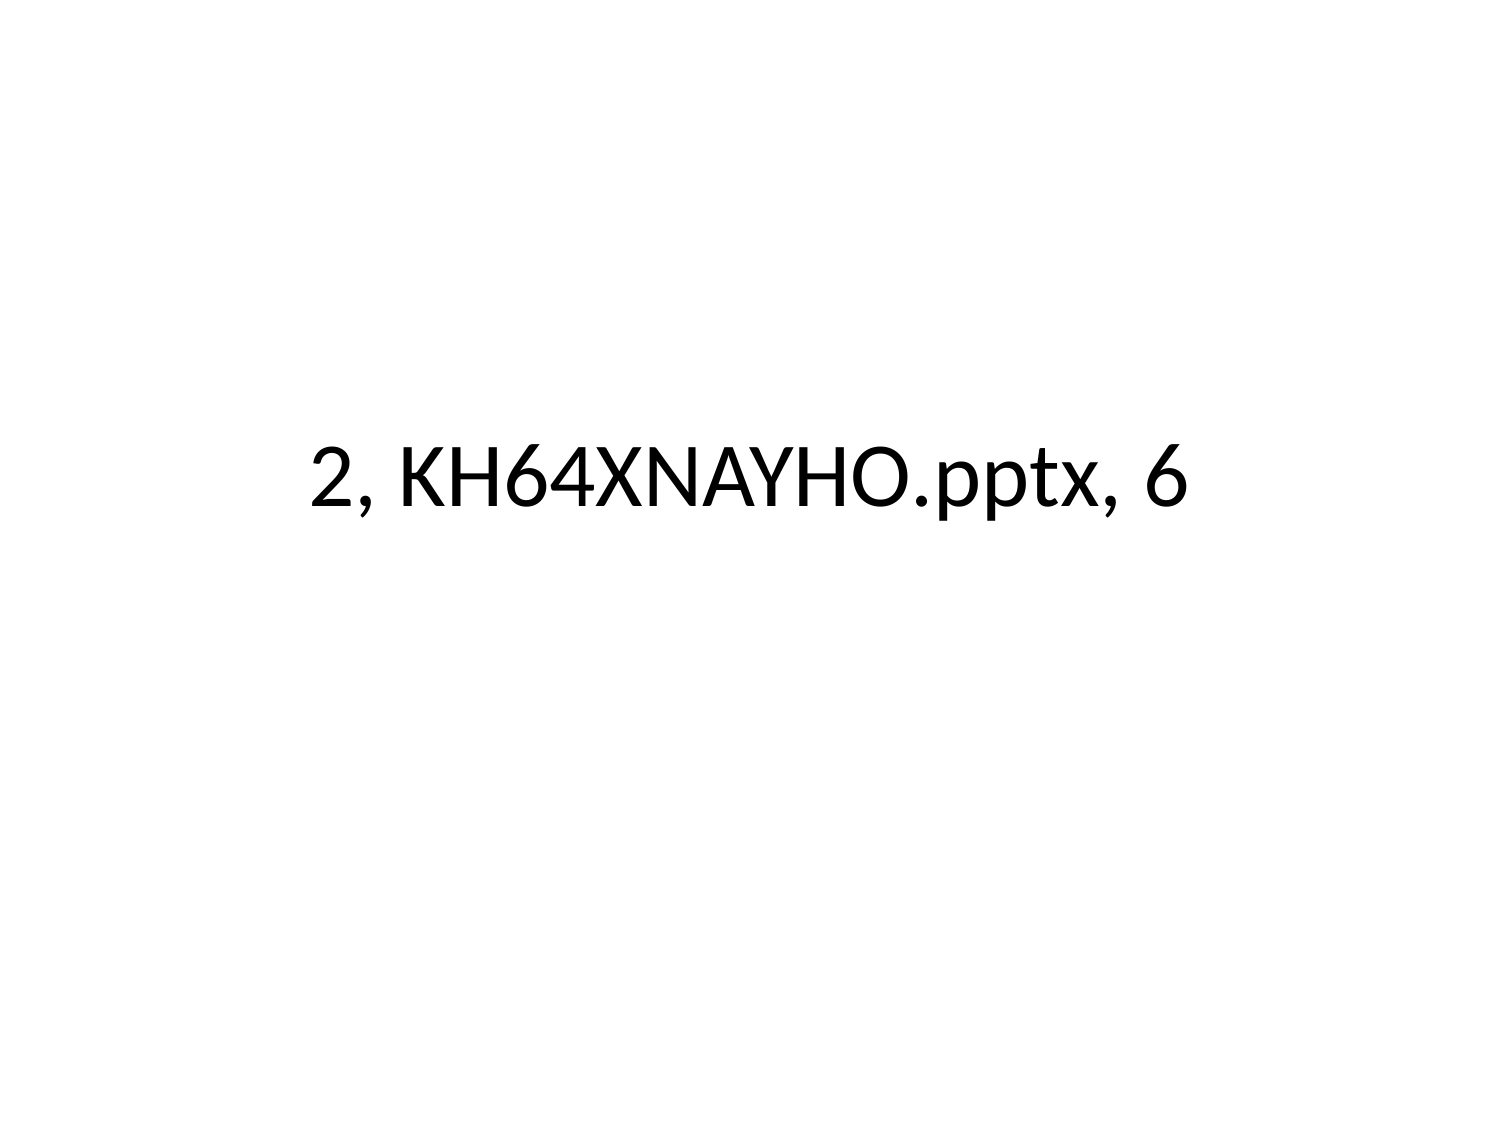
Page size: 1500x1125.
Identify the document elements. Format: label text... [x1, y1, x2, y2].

title 2, KH64XNAYHO.pptx, 6 [112, 349, 1388, 591]
